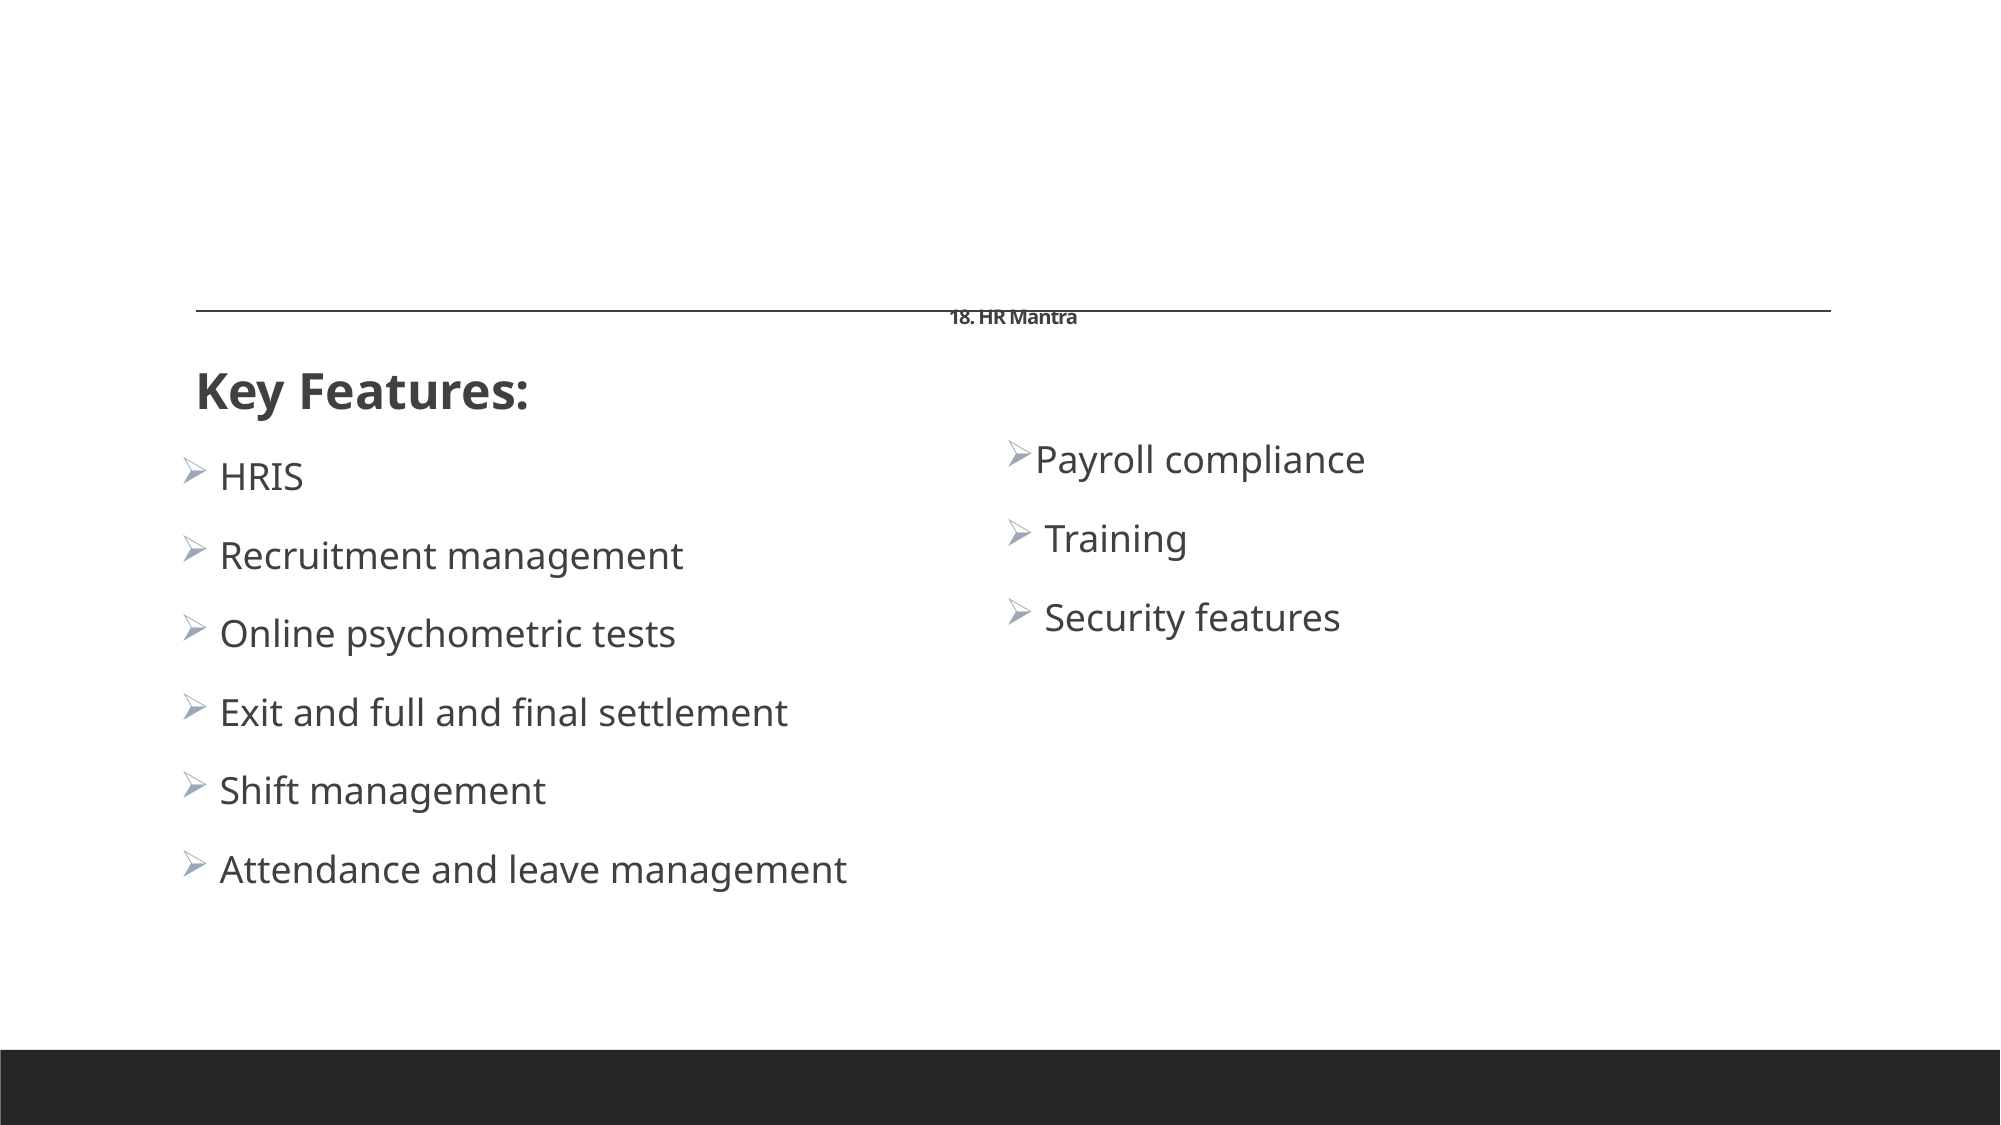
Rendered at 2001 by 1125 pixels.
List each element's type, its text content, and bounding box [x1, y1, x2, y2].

list Key Features: HRIS Recruitment management Online psychometric tests Exit and full and final settlement Shift management Attendance and leave management Payroll compliance Training Security features [180, 345, 1830, 963]
title 18. HR Mantra [185, 130, 1836, 369]
